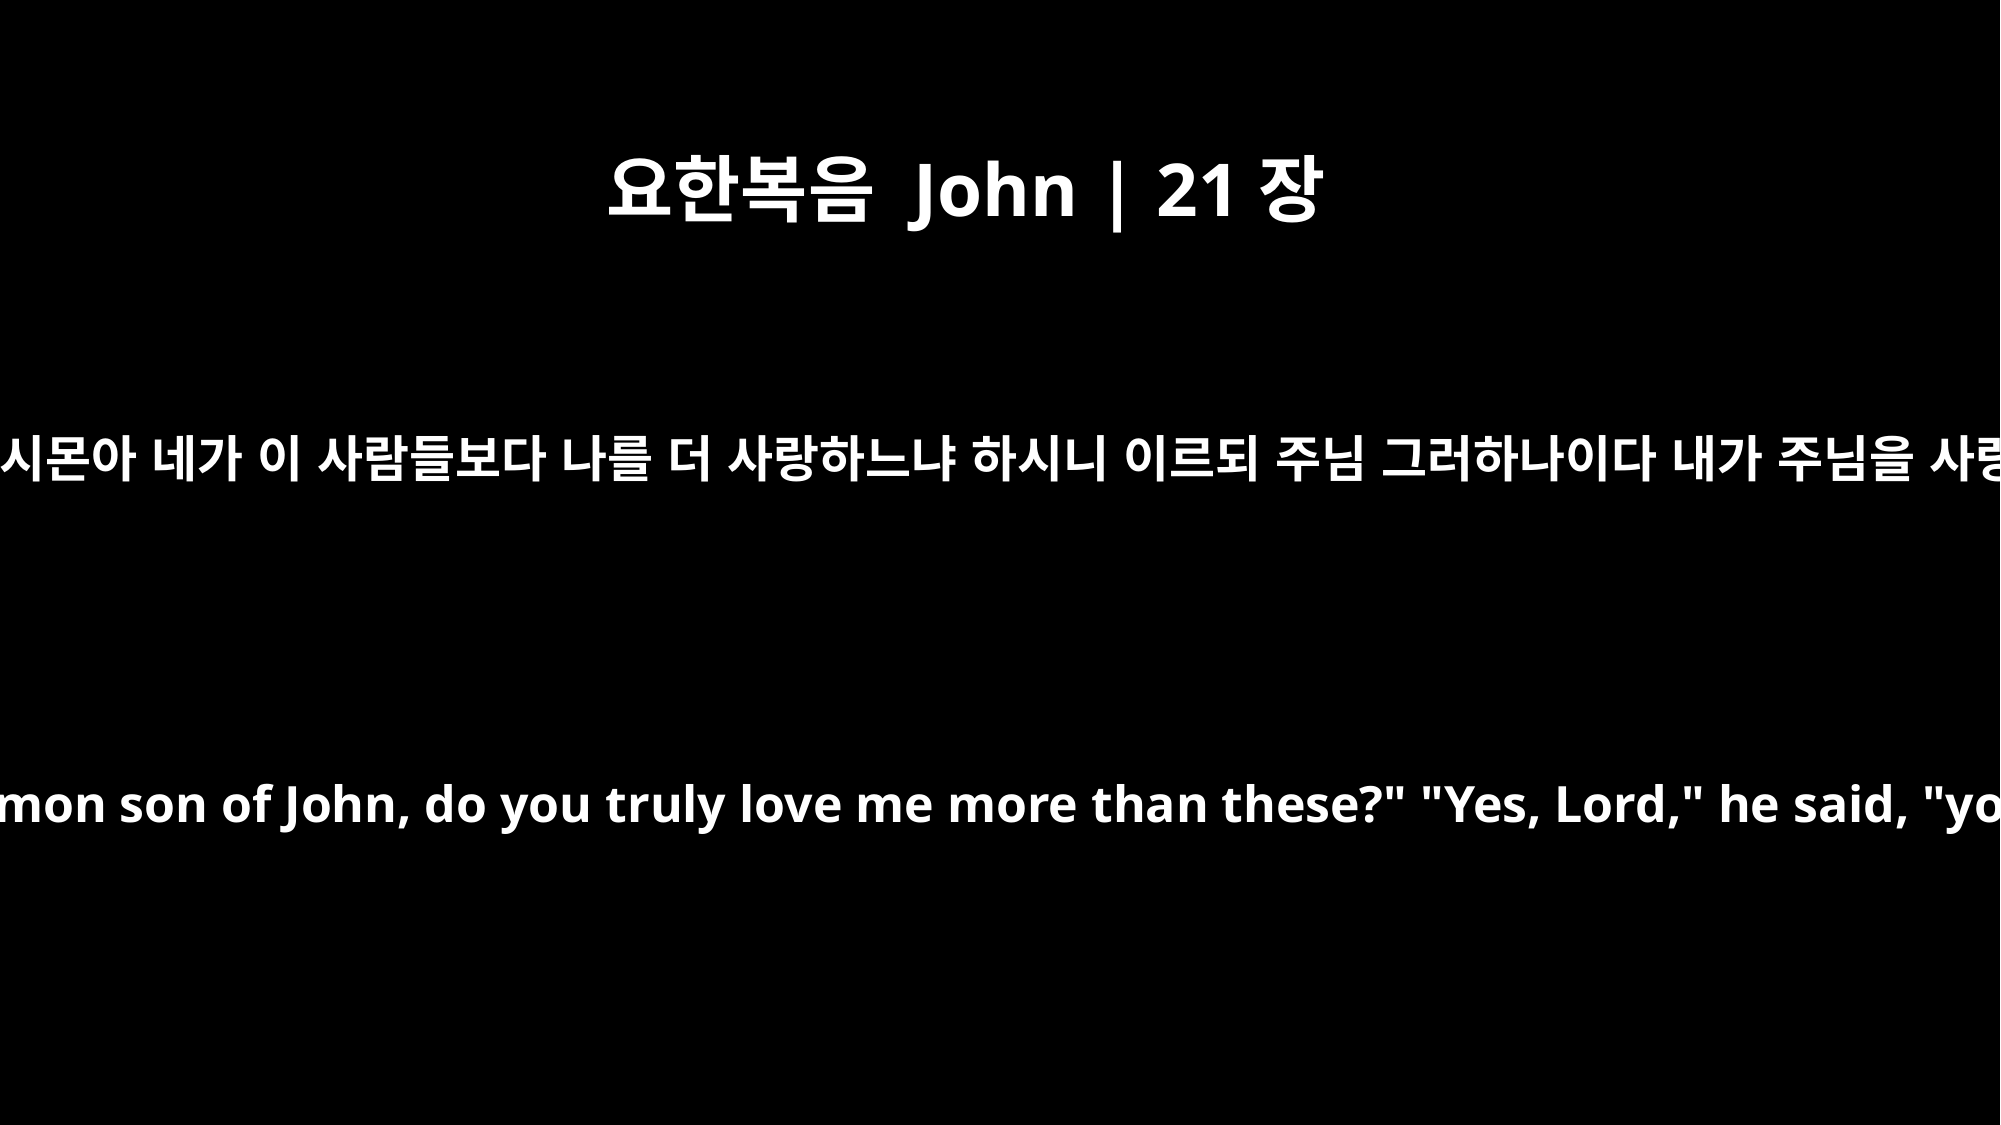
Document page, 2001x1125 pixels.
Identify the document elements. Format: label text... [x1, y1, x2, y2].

text_box 15 그들이 조반 먹은 후에 예수께서 시몬 베드로에게 이르시되 요한의 아들 시몬아 네가 이 사람들보다 나를 더 사랑하느냐 하시니 이르되 주님 그러하나이다 내가 주님을 사랑하는 줄 주님께서 아시나이다 이르시되 내 어린 양을 먹이라 하시고 [0, 359, 2000, 495]
text_box 요한복음 John | 21장 [591, 136, 1341, 239]
text_box When they had finished eating, Jesus said to Simon Peter, "Simon son of John, do you truly love me more than these?" "Yes, Lord," he said, "you know that I love you." Jesus said, "Feed my lambs." [0, 764, 2000, 840]
